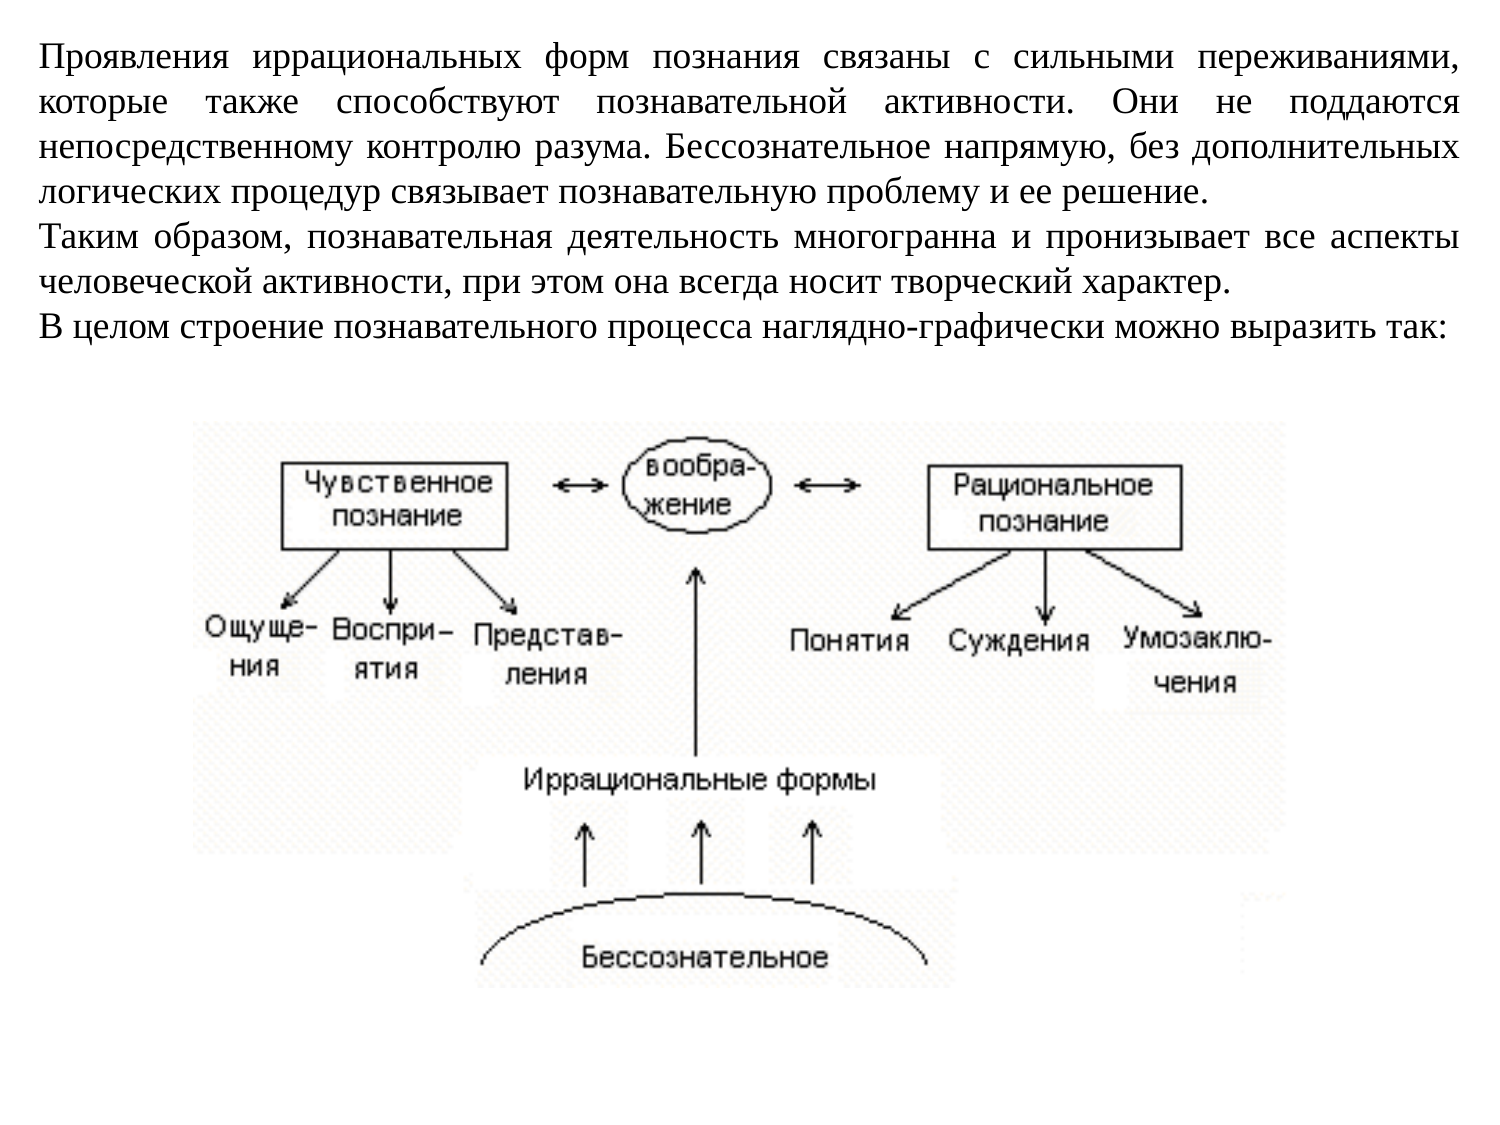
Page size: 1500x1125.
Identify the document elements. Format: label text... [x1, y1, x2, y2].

picture [193, 421, 1290, 988]
subtitle Проявления иррациональных форм познания связаны с сильными переживаниями, которые также способствуют познавательной активности. Они не поддаются непосредственному контролю разума. Бессознательное напрямую, без дополнительных логических процедур связывает познавательную проблему и ее решение. Таким образом, познавательная деятельность многогранна и пронизывает все аспекты человеческой активности, при этом она всегда носит творческий характер. В целом строение познавательного процесса наглядно-графически можно выразить так: [23, 23, 1477, 1102]
